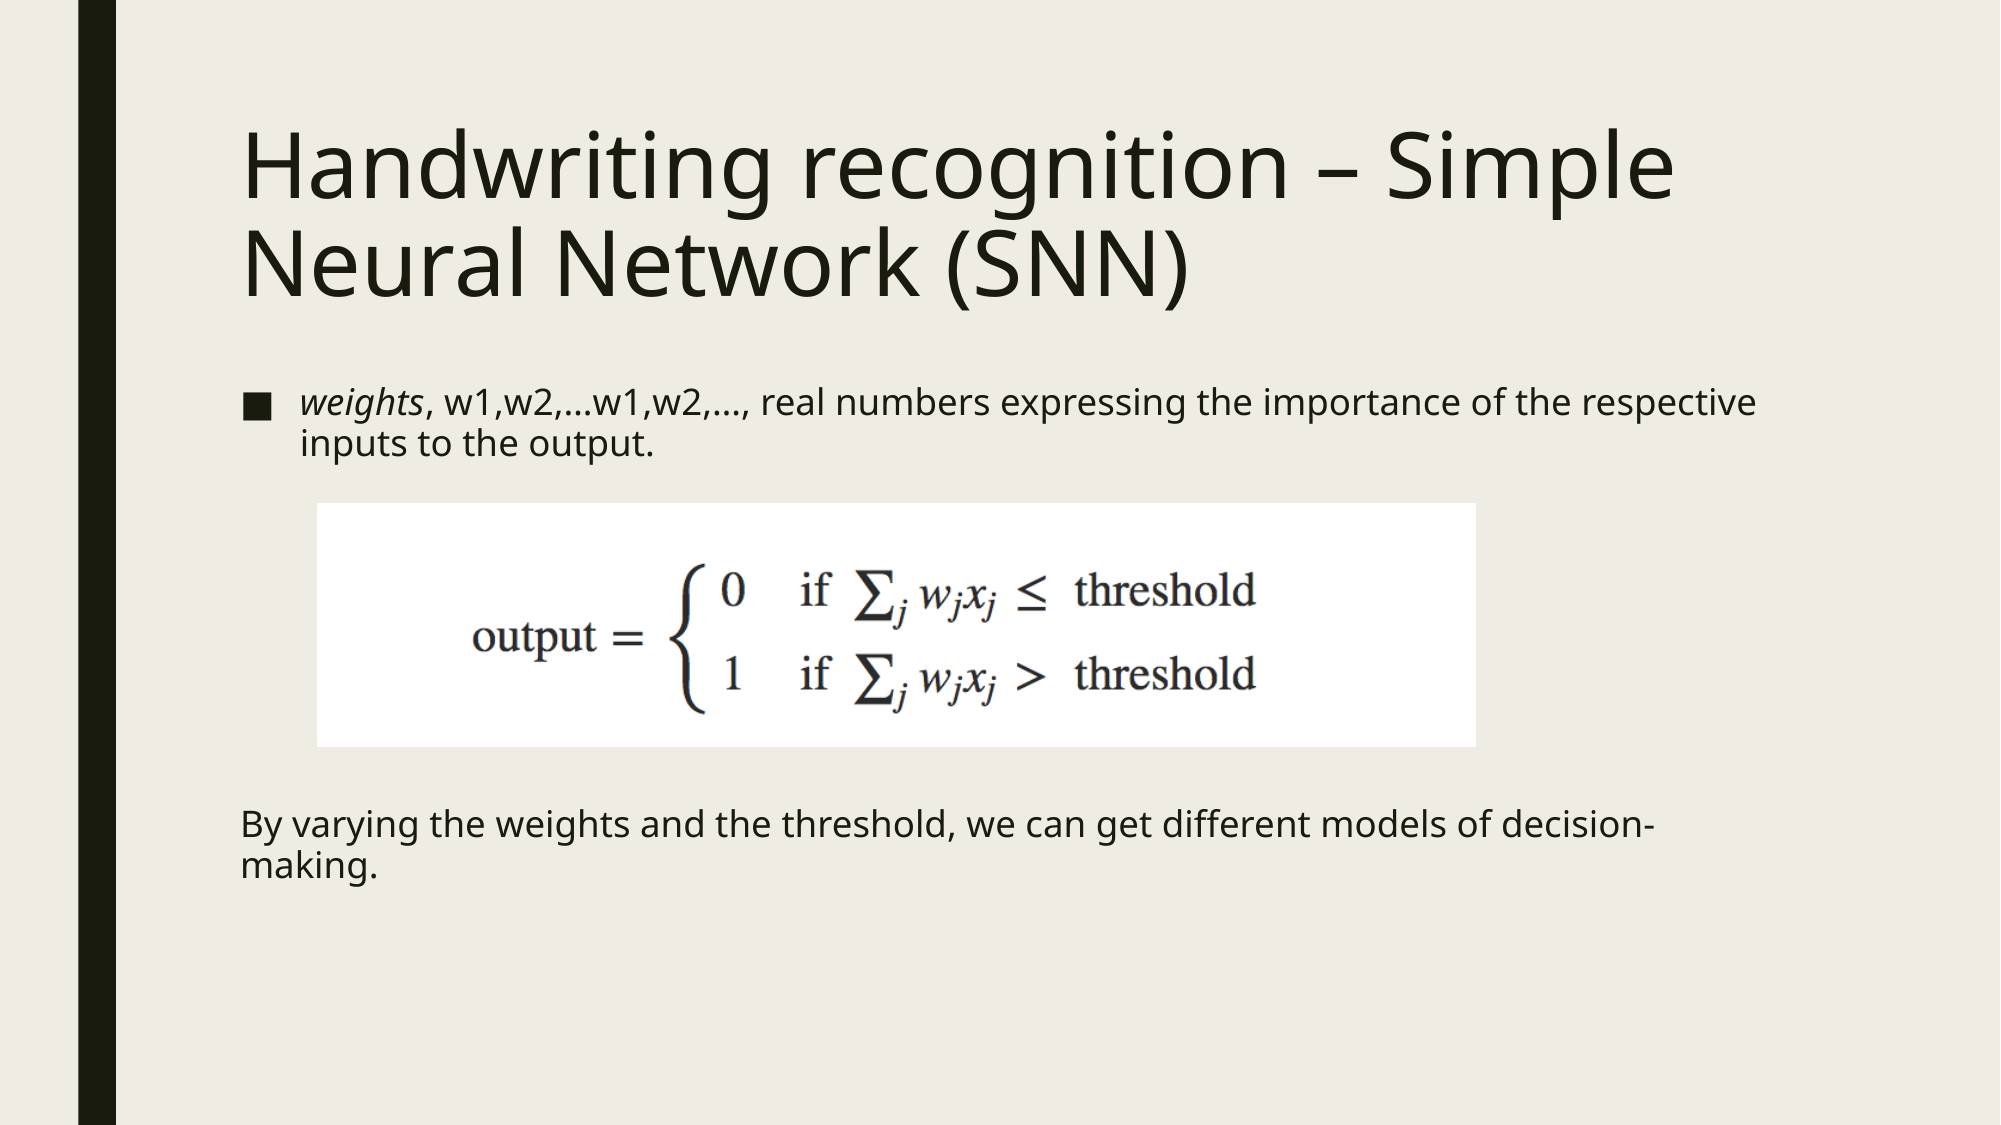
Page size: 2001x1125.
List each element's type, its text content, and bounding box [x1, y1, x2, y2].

list weights, w1,w2,…w1,w2,…, real numbers expressing the importance of the respective inputs to the output. By varying the weights and the threshold, we can get different models of decision-making. [225, 375, 1800, 963]
title Handwriting recognition – Simple Neural Network (SNN) [225, 112, 1800, 357]
picture [317, 503, 1476, 747]
